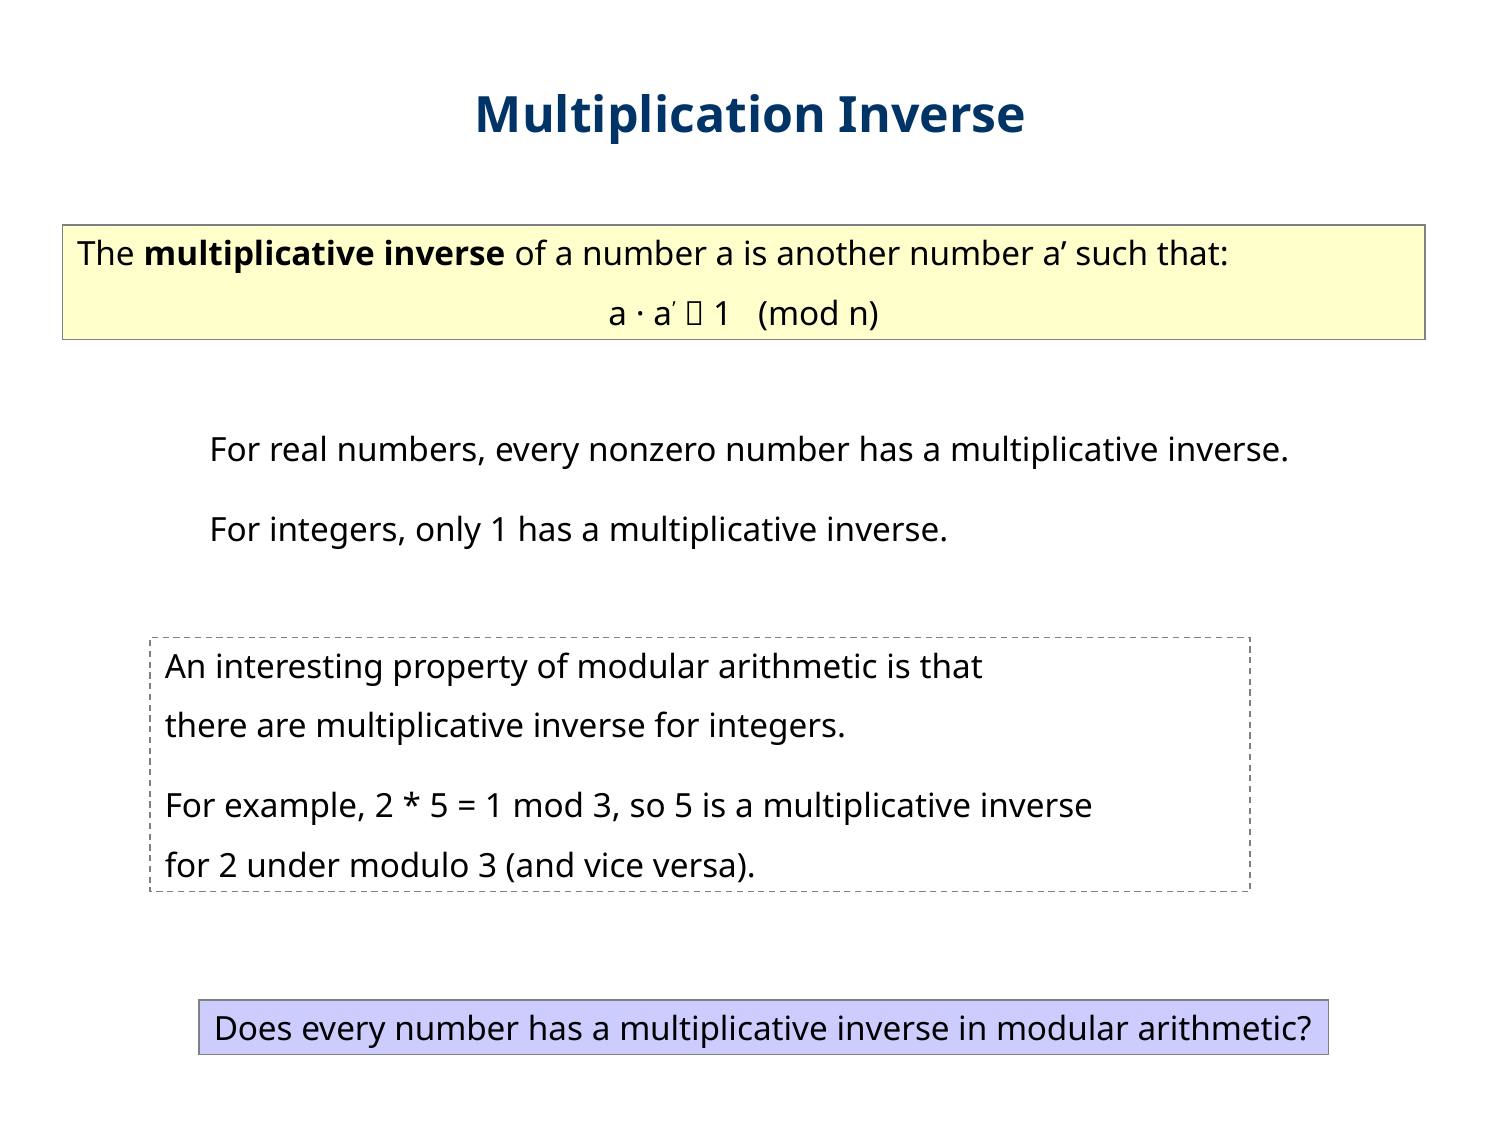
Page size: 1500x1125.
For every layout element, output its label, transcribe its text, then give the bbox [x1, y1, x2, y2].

text_box Does every number has a multiplicative inverse in modular arithmetic? [198, 999, 1329, 1055]
text_box An interesting property of modular arithmetic is that there are multiplicative inverse for integers. For example, 2 * 5 = 1 mod 3, so 5 is a multiplicative inverse for 2 under modulo 3 (and vice versa). [150, 637, 1250, 892]
text_box For real numbers, every nonzero number has a multiplicative inverse. For integers, only 1 has a multiplicative inverse. [194, 420, 1307, 555]
text_box Multiplication Inverse [460, 74, 1042, 150]
text_box The multiplicative inverse of a number a is another number a’ such that: a · a’  1 (mod n) [62, 224, 1425, 340]
